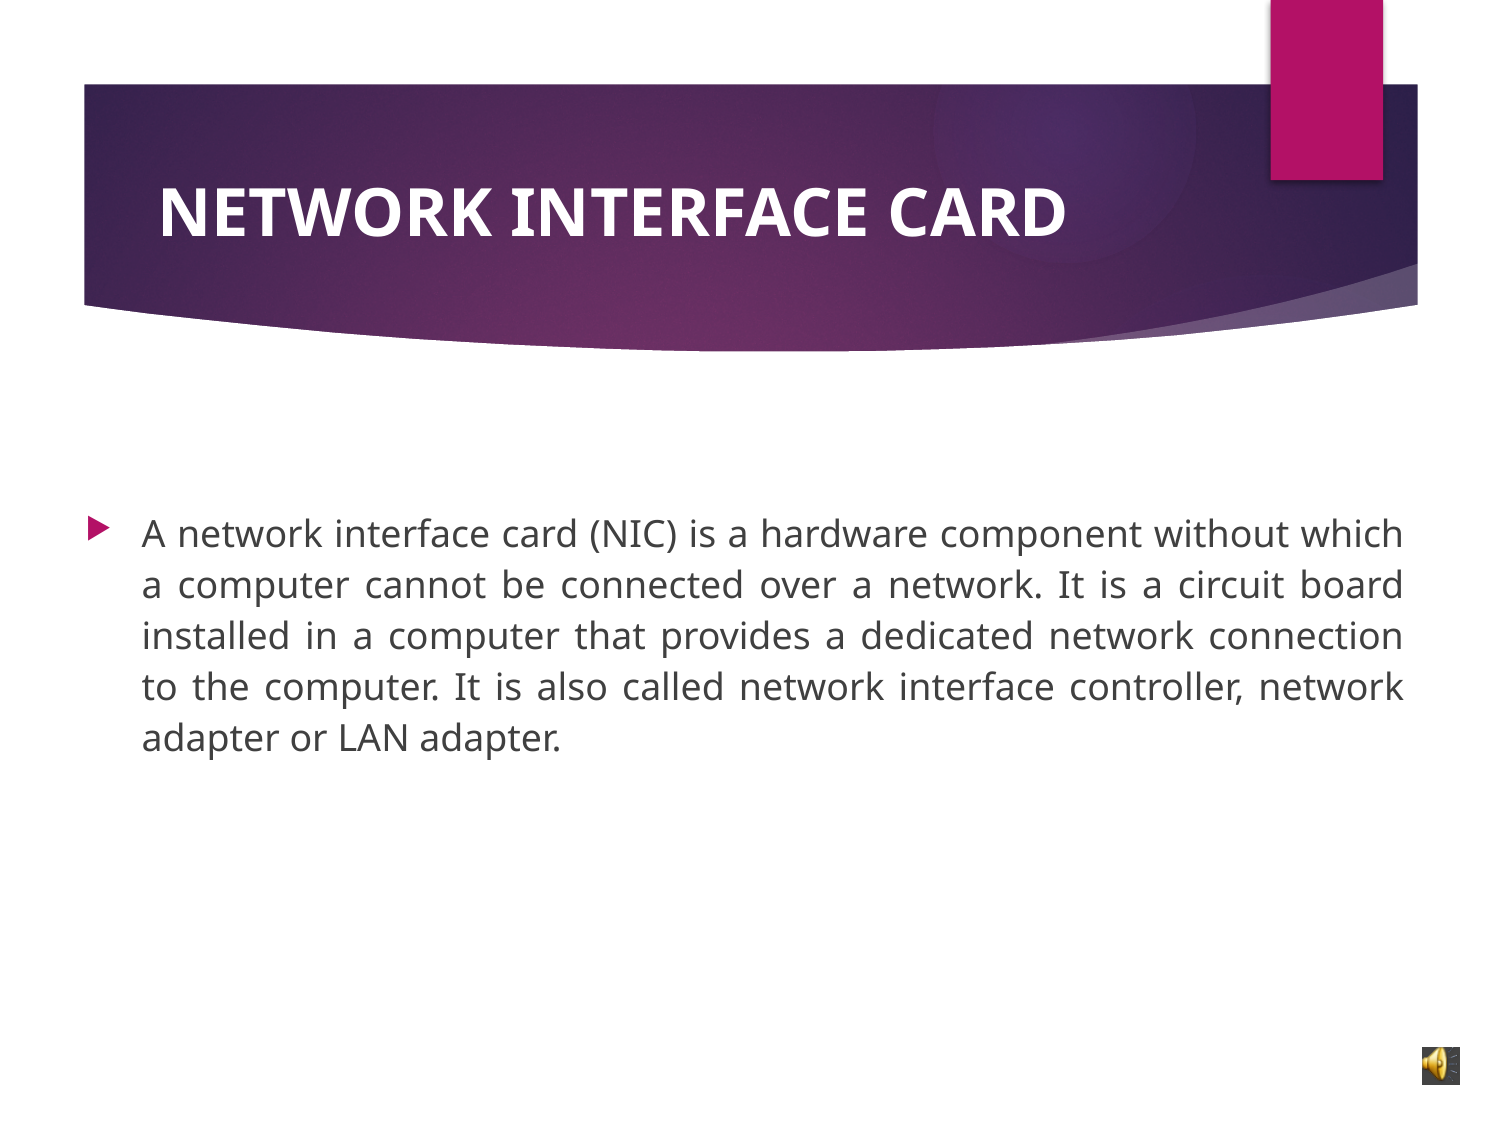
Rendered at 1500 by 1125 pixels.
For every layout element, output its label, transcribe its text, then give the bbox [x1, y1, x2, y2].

picture [1420, 1045, 1462, 1087]
title NETWORK INTERFACE CARD [142, 152, 1183, 269]
list A network interface card (NIC) is a hardware component without which a computer cannot be connected over a network. It is a circuit board installed in a computer that provides a dedicated network connection to the computer. It is also called network interface controller, network adapter or LAN adapter. [70, 427, 1421, 1012]
